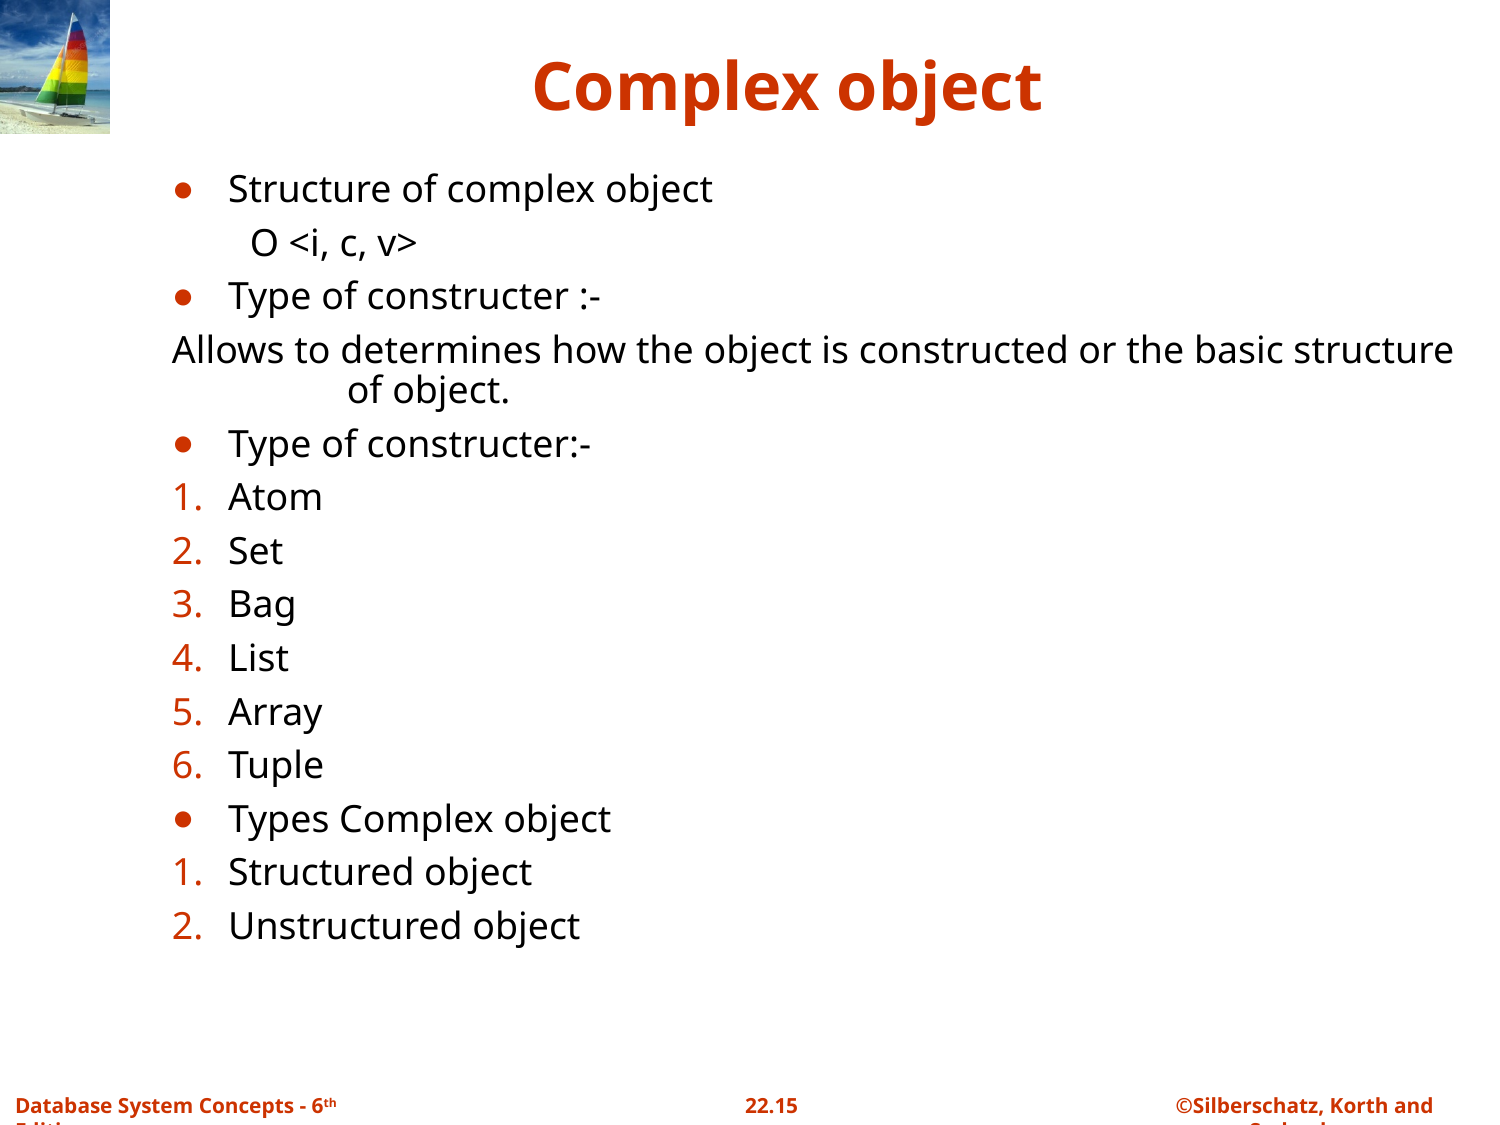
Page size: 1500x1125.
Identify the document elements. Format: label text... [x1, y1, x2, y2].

picture [0, 0, 110, 134]
list Structure of complex object O <i, c, v> Type of constructer :- Allows to determines how the object is constructed or the basic structure of object. Type of constructer:- Atom Set Bag List Array Tuple Types Complex object Structured object Unstructured object [156, 162, 1500, 1024]
title Complex object [125, 31, 1450, 132]
